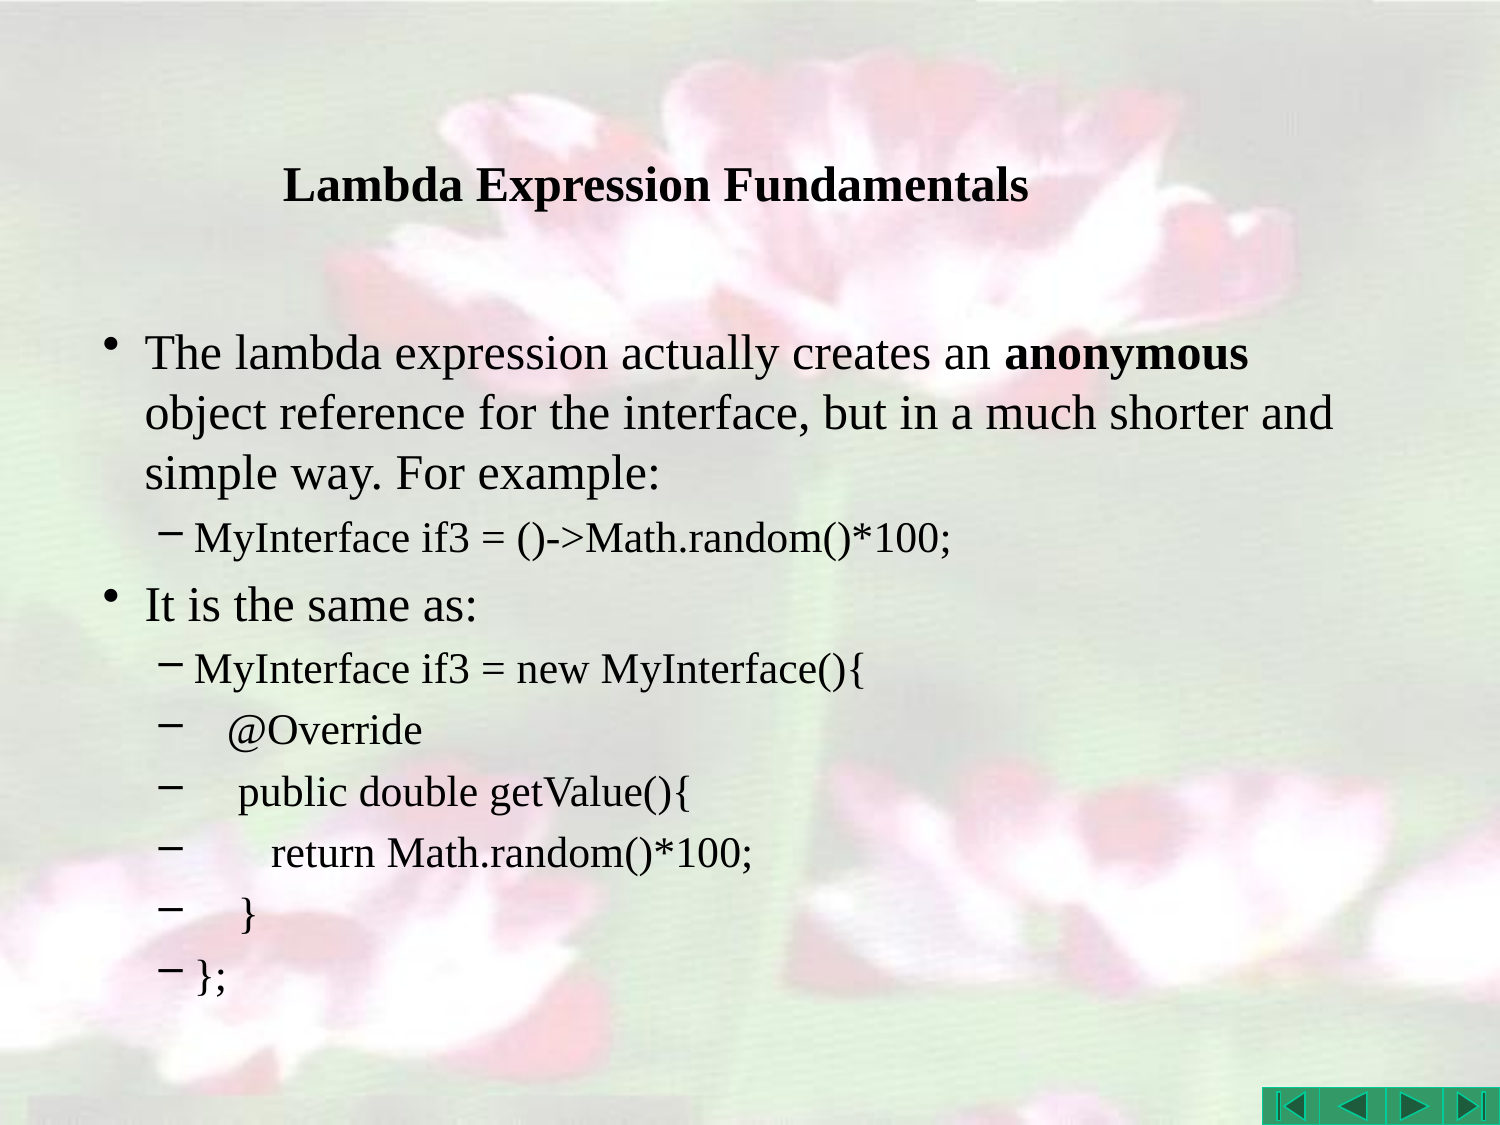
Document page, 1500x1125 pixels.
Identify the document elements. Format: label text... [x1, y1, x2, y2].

list The lambda expression actually creates an anonymous object reference for the interface, but in a much shorter and simple way. For example: MyInterface if3 = ()->Math.random()*100; It is the same as: MyInterface if3 = new MyInterface(){ @Override public double getValue(){ return Math.random()*100; } }; [87, 312, 1363, 1067]
title Lambda Expression Fundamentals [112, 125, 1200, 238]
picture [0, 0, 1500, 1125]
